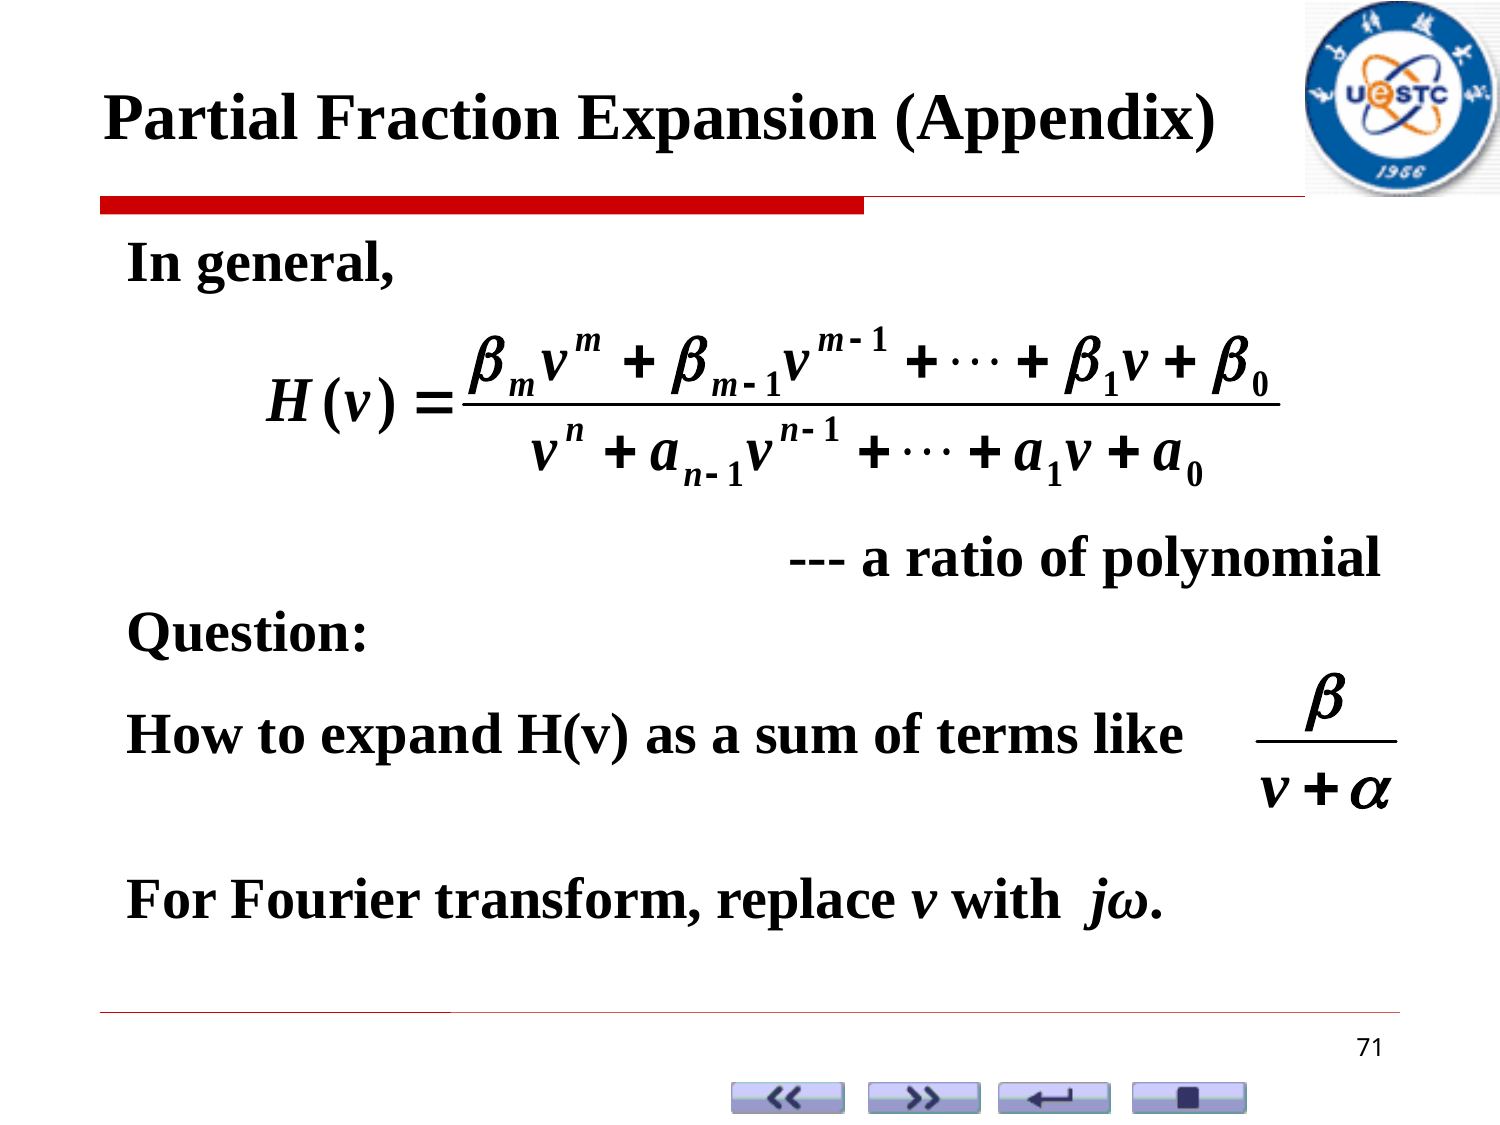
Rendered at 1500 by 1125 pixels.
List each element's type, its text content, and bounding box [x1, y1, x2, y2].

text_box For Fourier transform, replace v with jω. [112, 853, 1318, 941]
text_box Partial Fraction Expansion (Appendix) [88, 19, 1364, 207]
picture [1132, 1103, 1247, 1114]
text_box How to expand H(v) as a sum of terms like [112, 687, 1240, 776]
picture [868, 1082, 981, 1114]
picture [731, 1082, 845, 1114]
picture [998, 1082, 1111, 1114]
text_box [1245, 651, 1408, 819]
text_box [253, 309, 1291, 498]
text_box Question: [112, 586, 443, 674]
text_box --- a ratio of polynomial [773, 510, 1487, 611]
slide_number 71 [1074, 1024, 1401, 1103]
text_box In general, [112, 215, 443, 303]
picture [1305, 1, 1500, 197]
